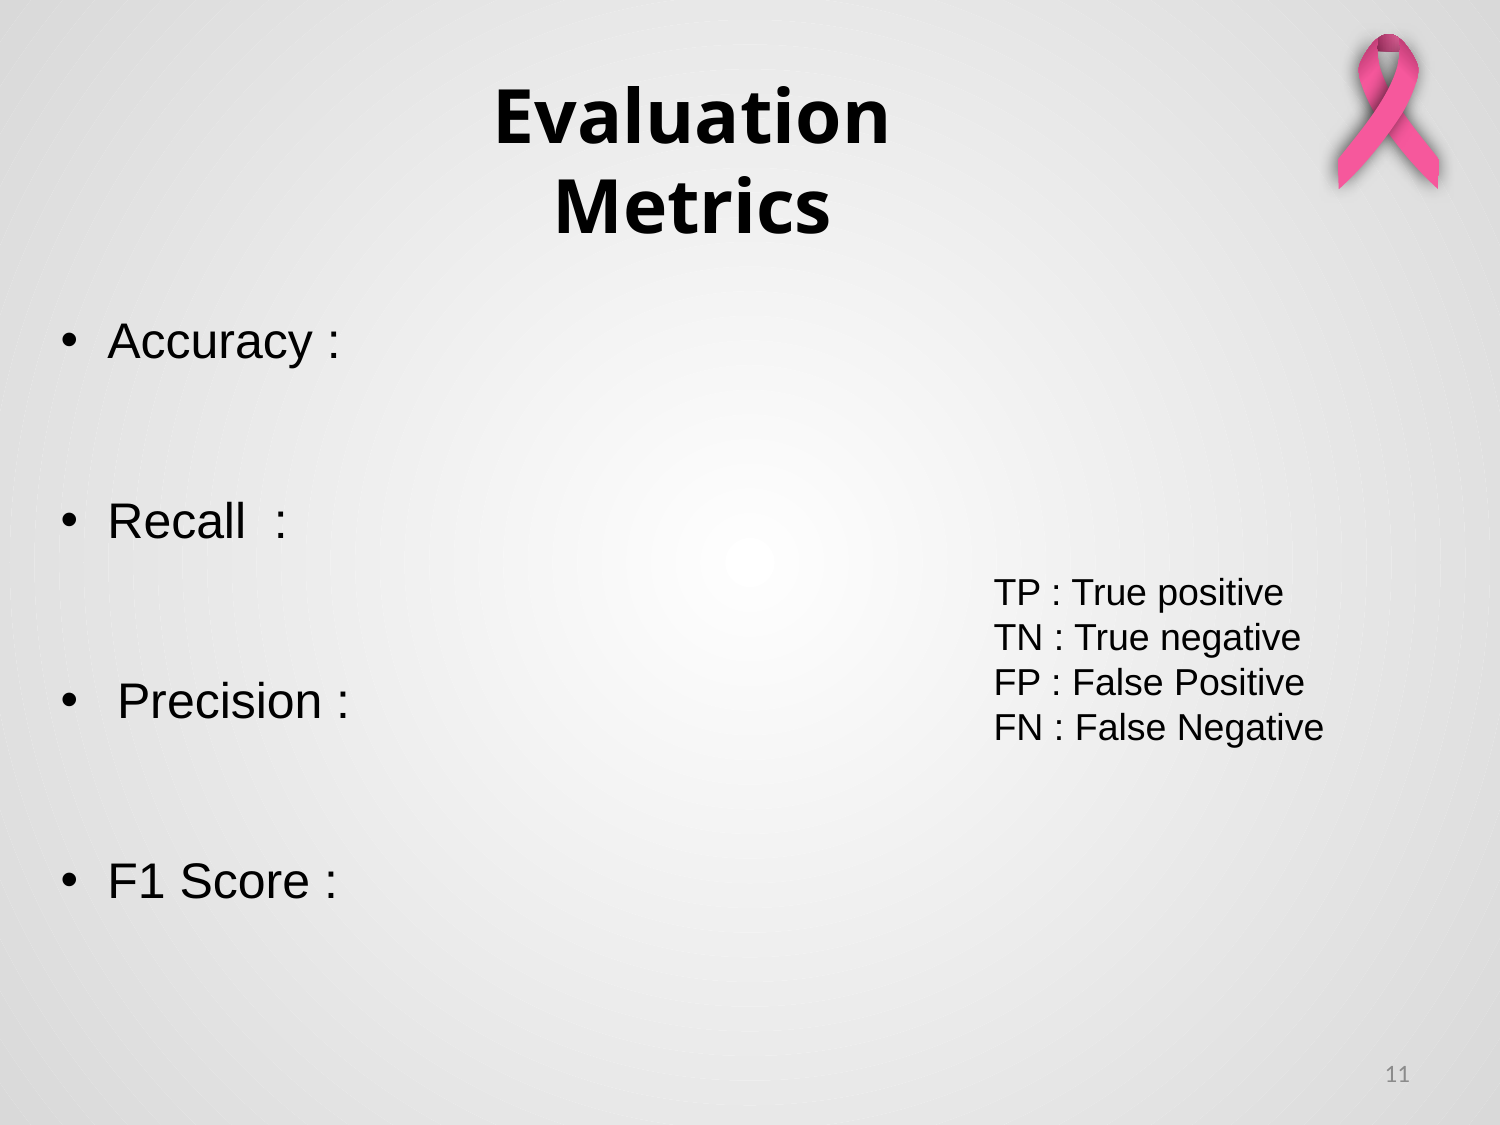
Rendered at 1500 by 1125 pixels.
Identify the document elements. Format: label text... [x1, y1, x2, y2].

text_box Evaluation Metrics [366, 60, 1019, 256]
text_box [1337, 33, 1440, 190]
text_box TP : True positive TN : True negative FP : False Positive FN : False Negative [978, 560, 1440, 756]
slide_number 11 [1074, 1042, 1425, 1103]
